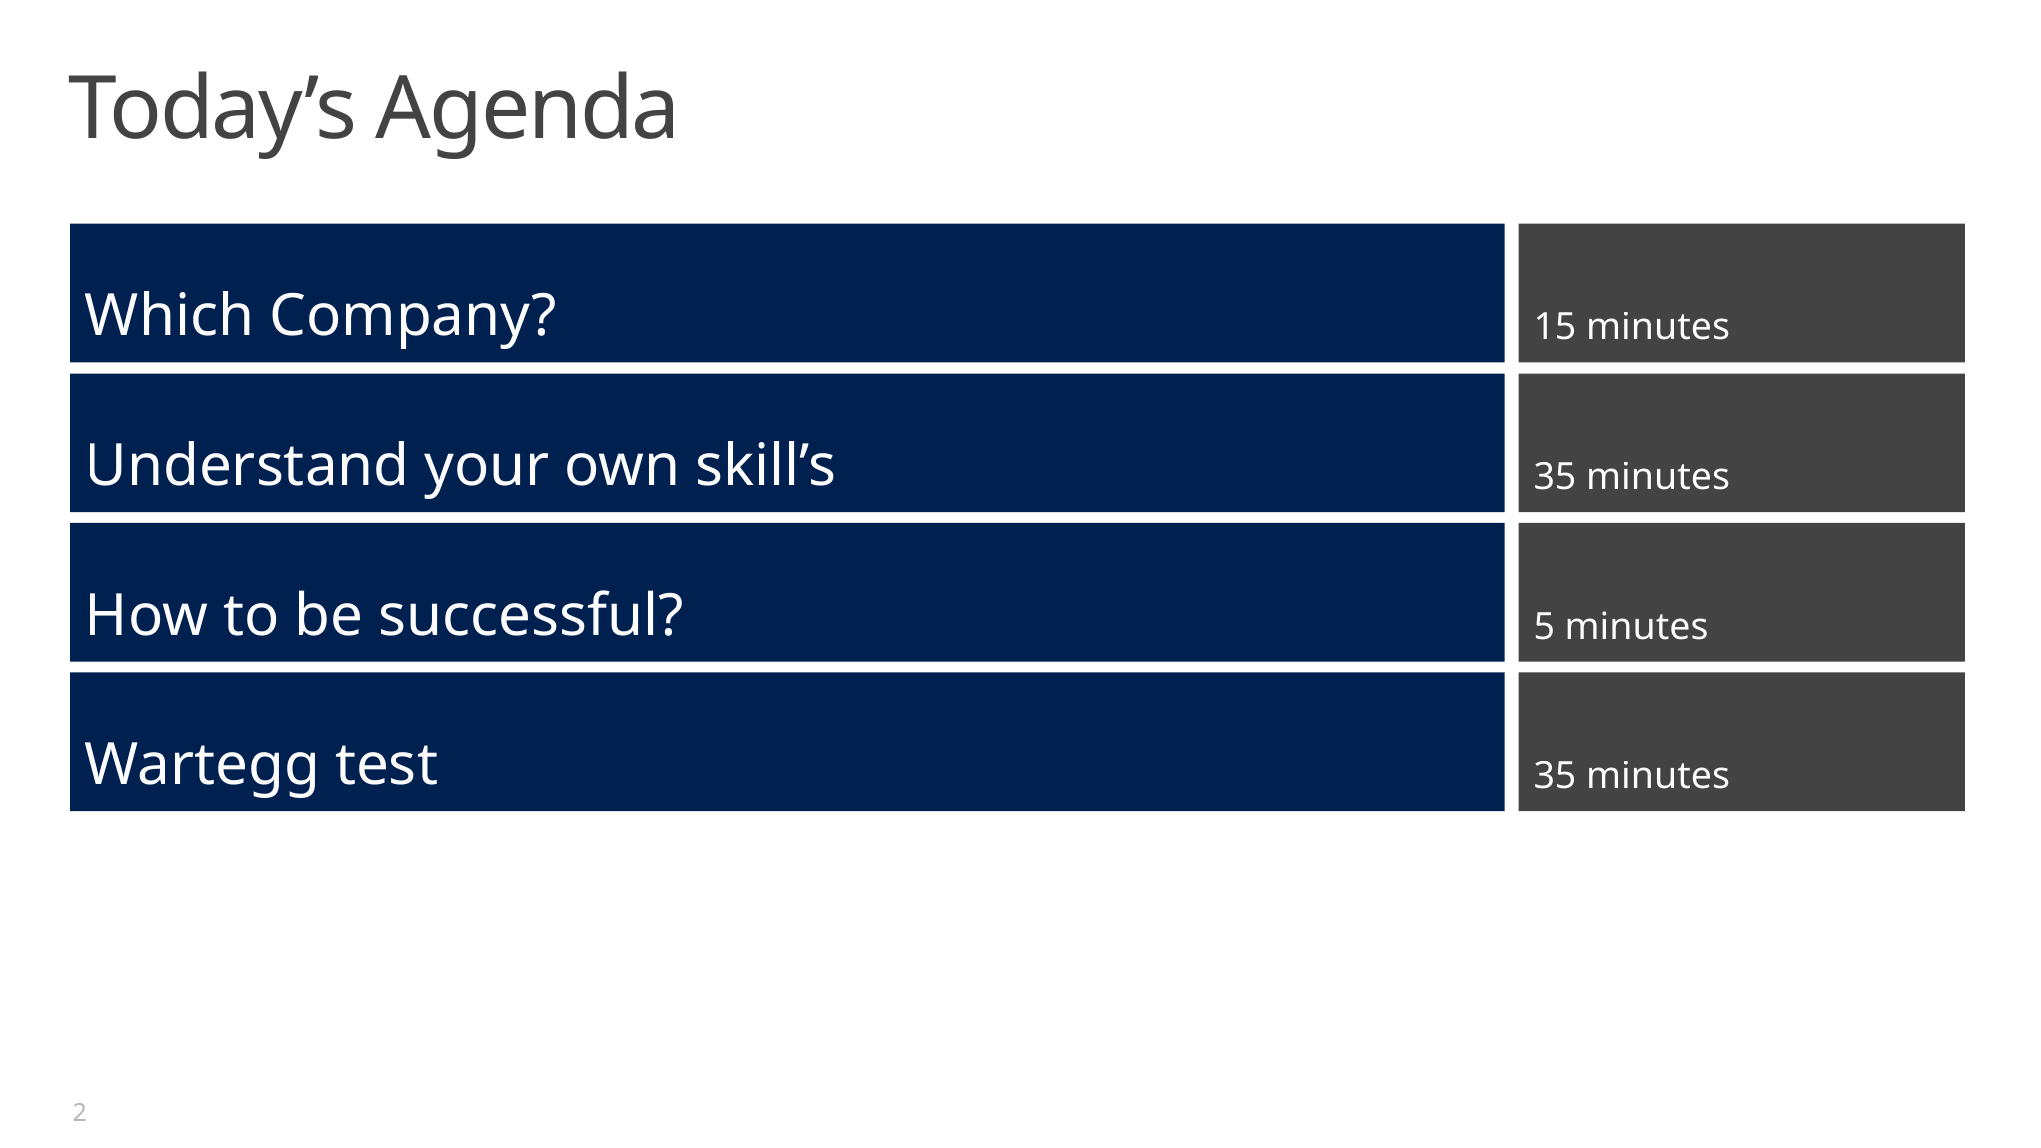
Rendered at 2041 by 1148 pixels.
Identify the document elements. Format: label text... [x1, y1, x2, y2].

title Today’s Agenda [45, 48, 1996, 199]
text_box Understand your own skill’s [69, 373, 1506, 513]
slide_number 2 [57, 1082, 534, 1144]
text_box Wartegg test [69, 672, 1506, 812]
text_box 5 minutes [1518, 522, 1966, 662]
text_box 35 minutes [1518, 373, 1966, 513]
text_box 35 minutes [1518, 672, 1966, 812]
text_box 15 minutes [1518, 223, 1966, 363]
text_box How to be successful? [69, 522, 1506, 662]
text_box Which Company? [69, 223, 1506, 363]
